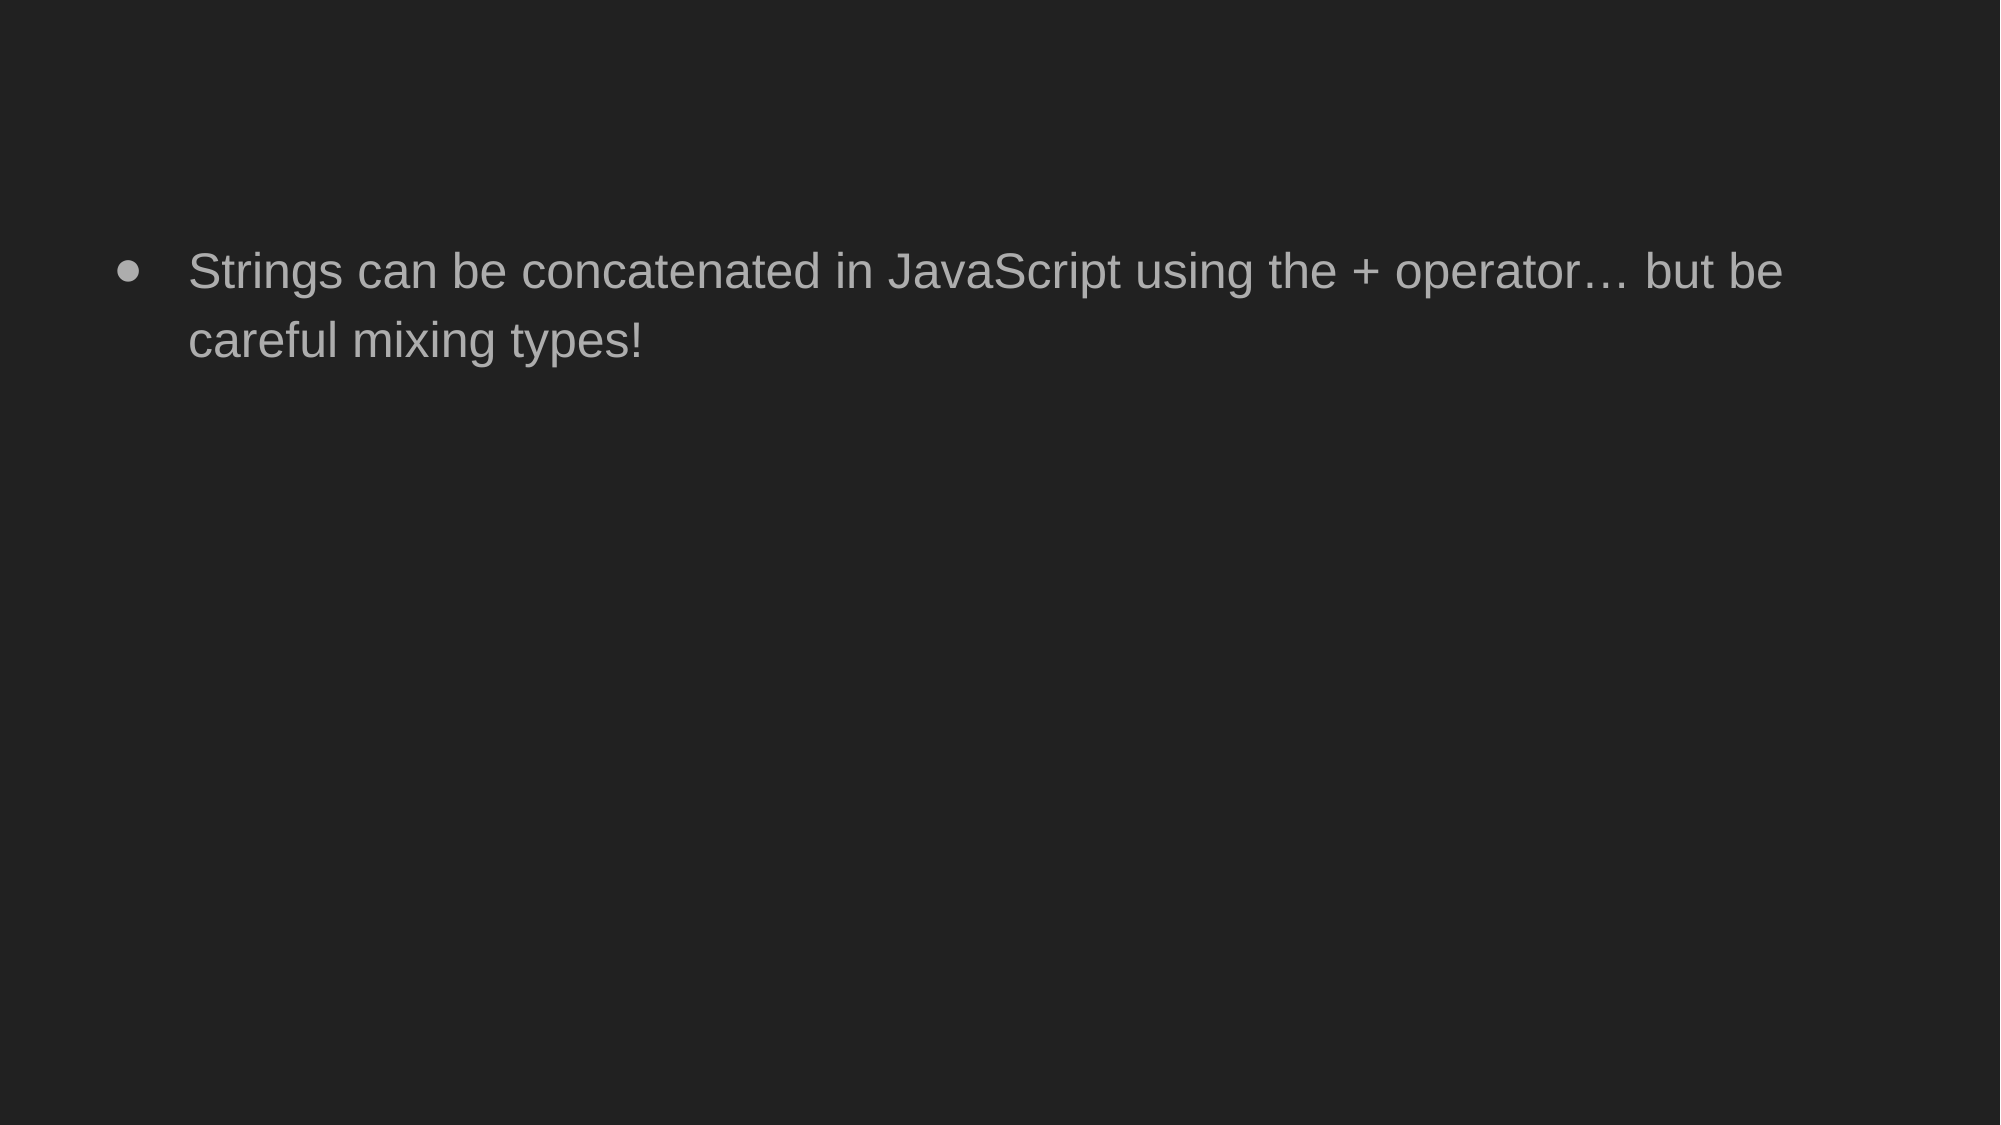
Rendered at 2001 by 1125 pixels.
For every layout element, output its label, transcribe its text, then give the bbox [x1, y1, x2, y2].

list Strings can be concatenated in JavaScript using the + operator… but be careful mixing types! [68, 209, 1932, 916]
